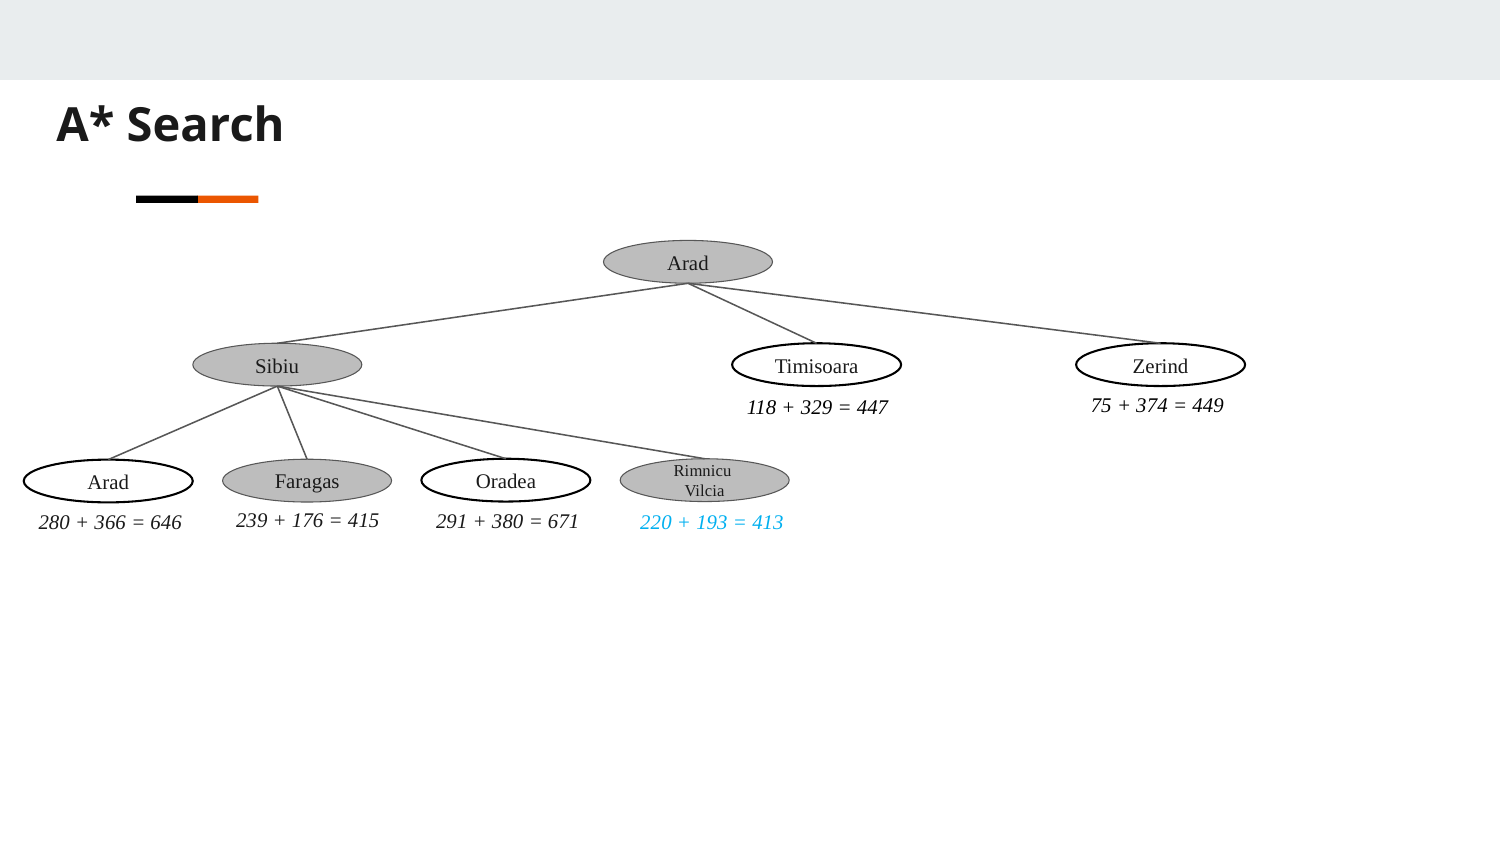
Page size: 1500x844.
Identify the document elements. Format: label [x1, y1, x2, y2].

text_box [21, 238, 1272, 542]
text_box [41, 79, 311, 168]
